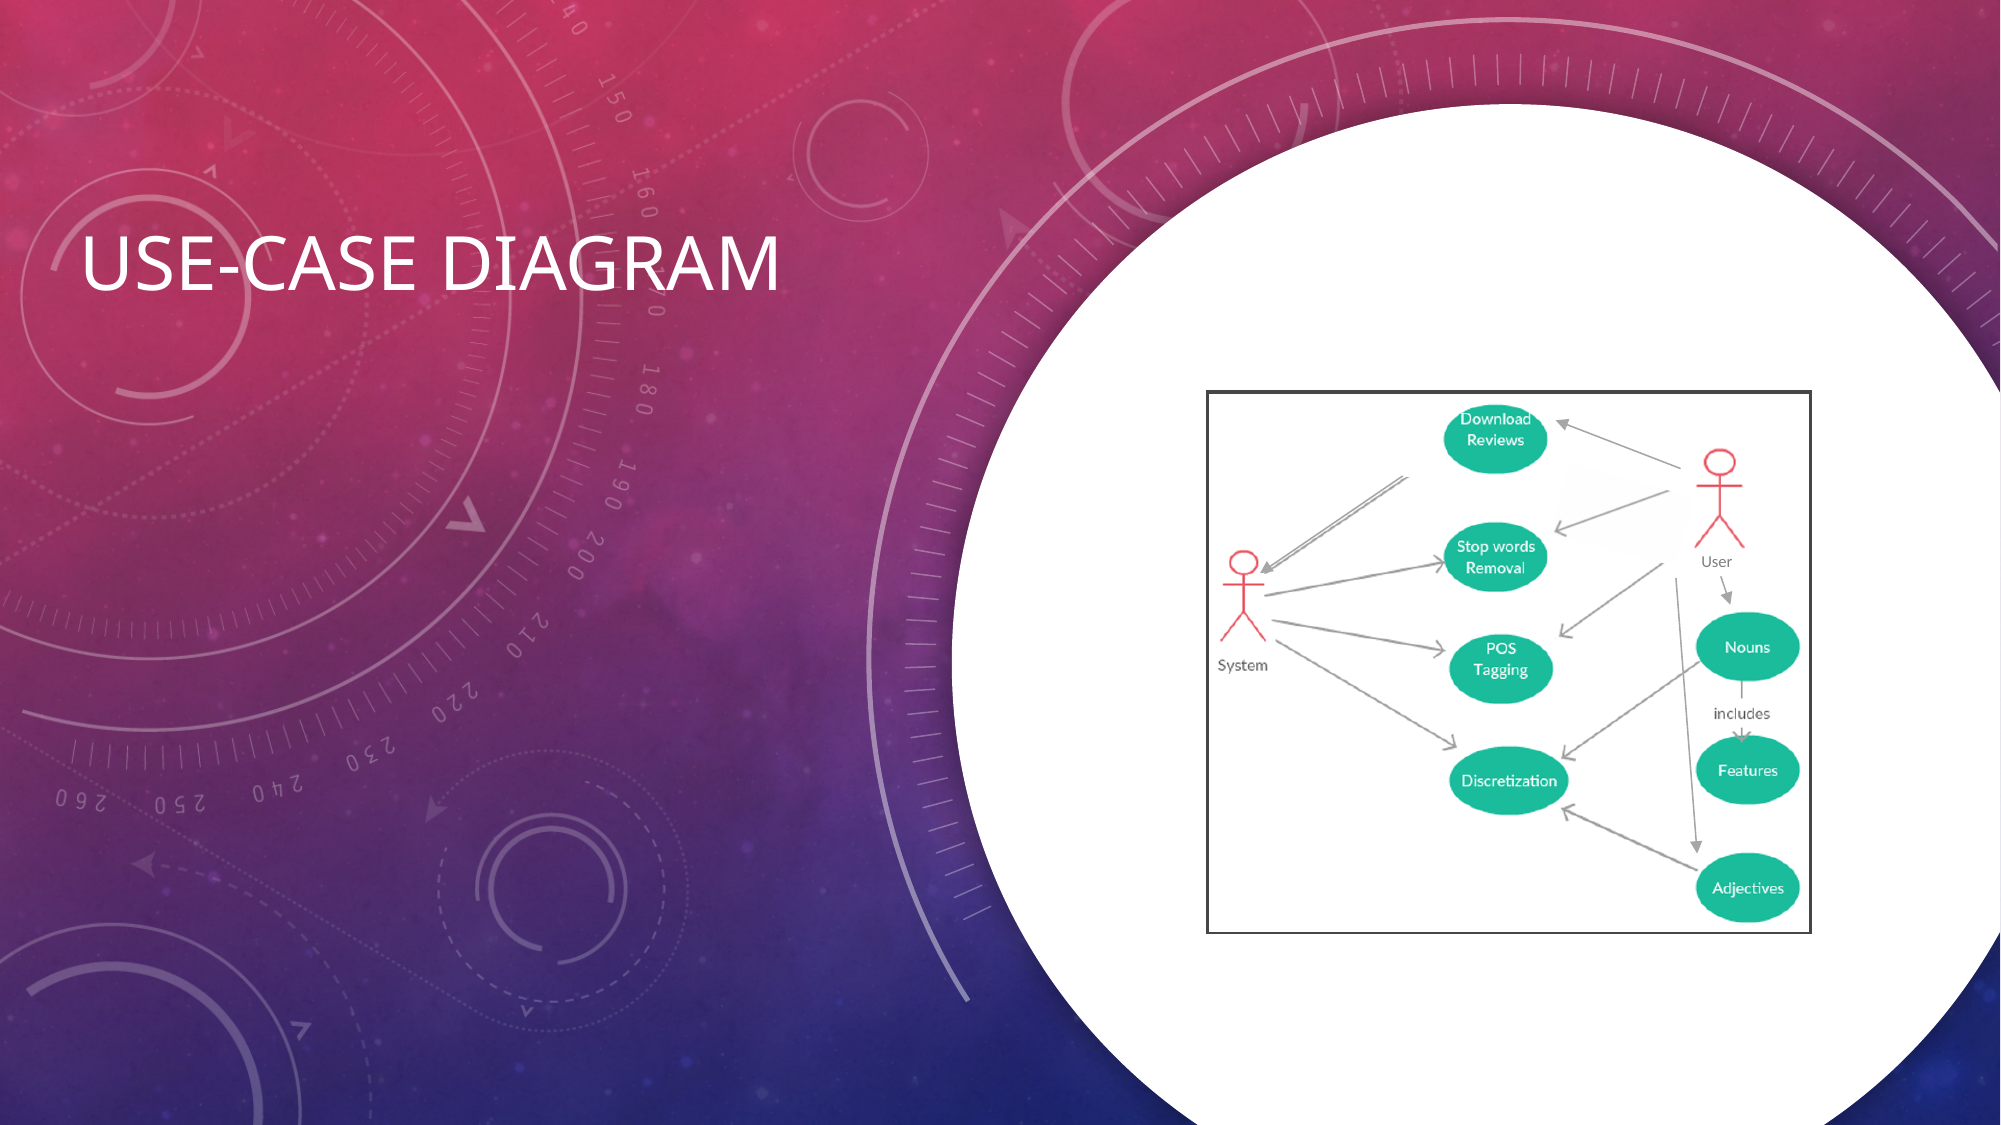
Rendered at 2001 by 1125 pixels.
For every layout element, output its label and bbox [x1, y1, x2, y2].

text_box [1720, 576, 1731, 605]
picture [0, 0, 2001, 1125]
text_box [1555, 420, 1681, 469]
text_box [1675, 578, 1698, 854]
text_box [904, 54, 2000, 914]
text_box [1259, 475, 1403, 574]
